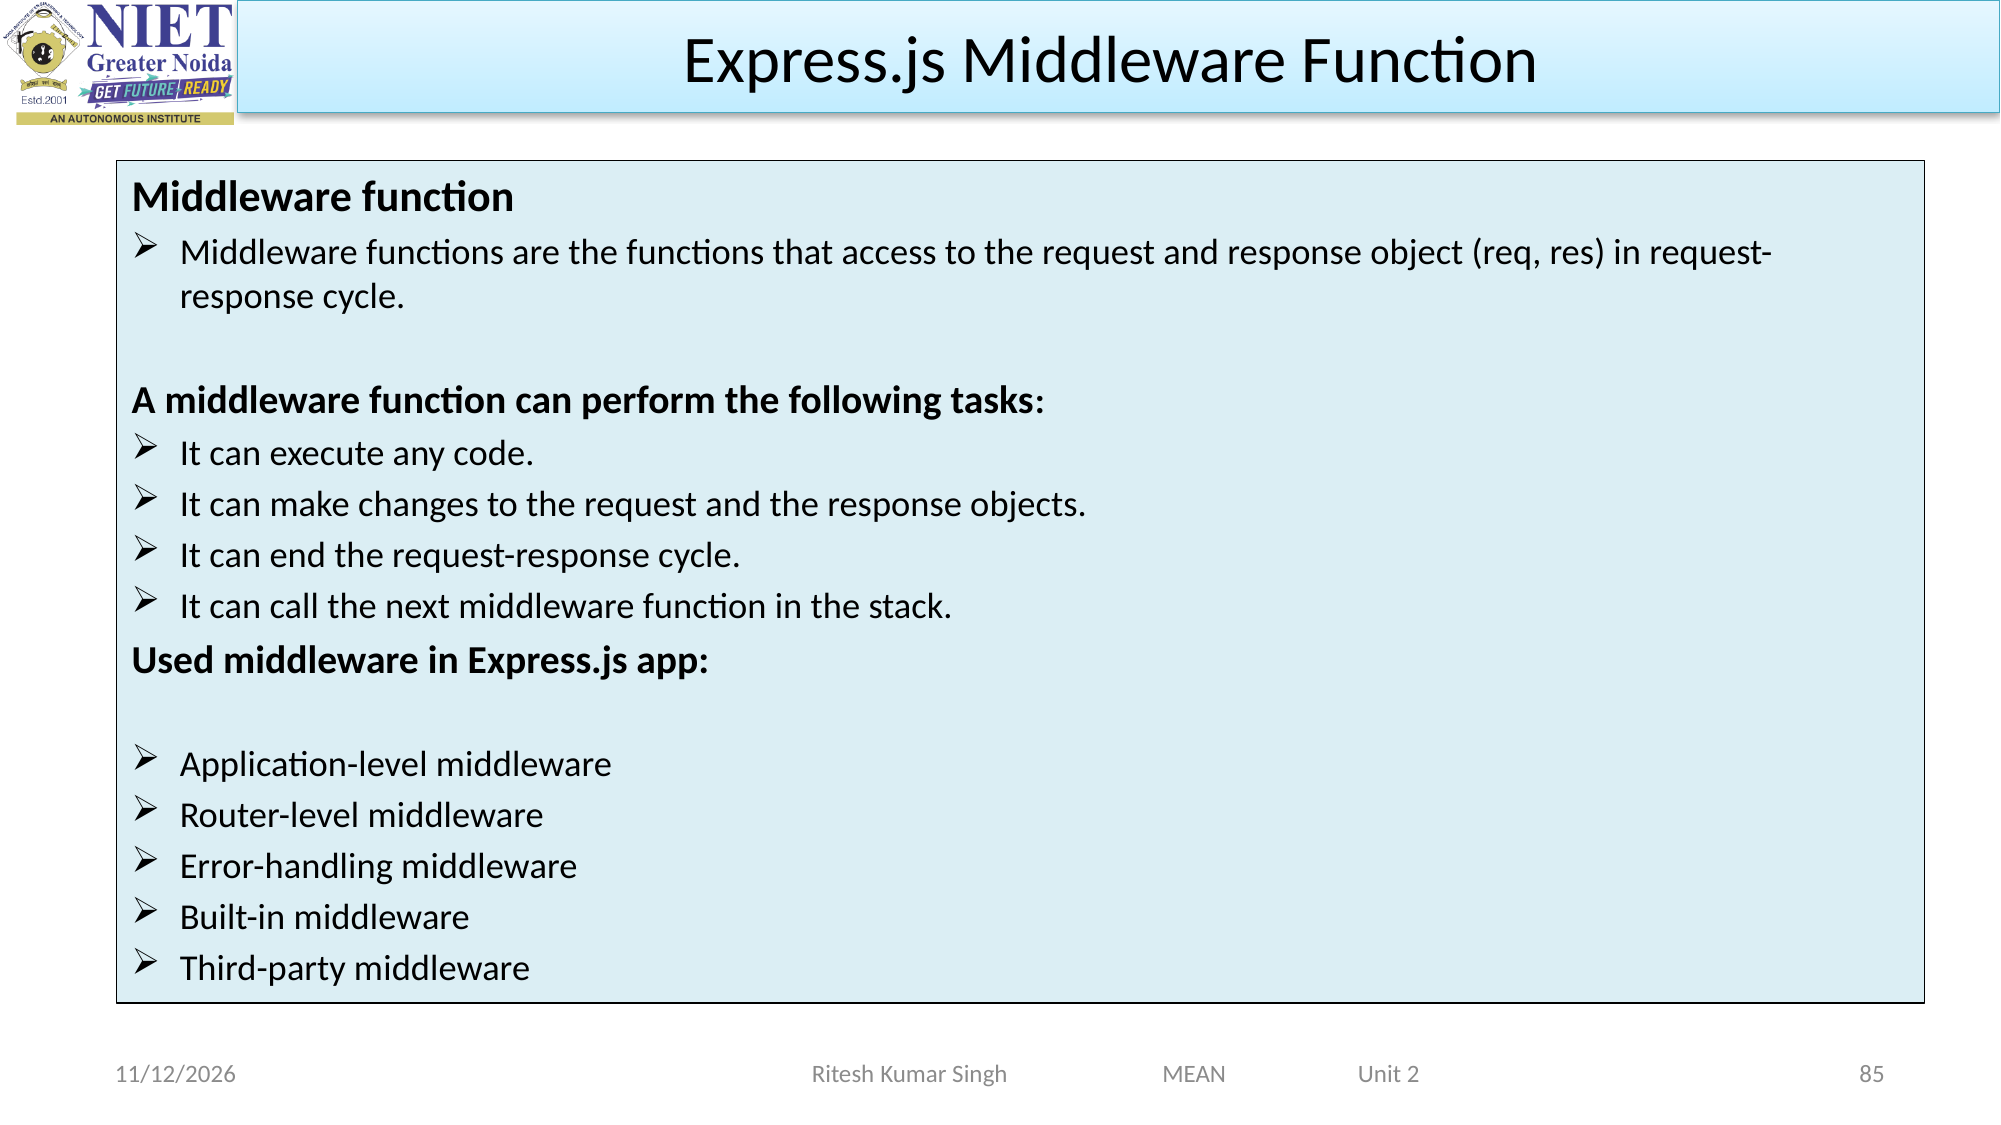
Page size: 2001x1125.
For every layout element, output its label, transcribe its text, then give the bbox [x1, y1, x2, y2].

footer Ritesh Kumar Singh MEAN Unit 2 [683, 1042, 1433, 1103]
list Middleware function Middleware functions are the functions that access to the request and response object (req, res) in request-response cycle. A middleware function can perform the following tasks: It can execute any code. It can make changes to the request and the response objects. It can end the request-response cycle. It can call the next middleware function in the stack. Used middleware in Express.js app: Application-level middleware Router-level middleware Error-handling middleware Built-in middleware Third-party middleware [116, 160, 1925, 1003]
text_box Express.js Middleware Function [237, 0, 2000, 113]
picture [3, 2, 234, 125]
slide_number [99, 1042, 567, 1103]
slide_number 85 [1433, 1042, 1900, 1103]
